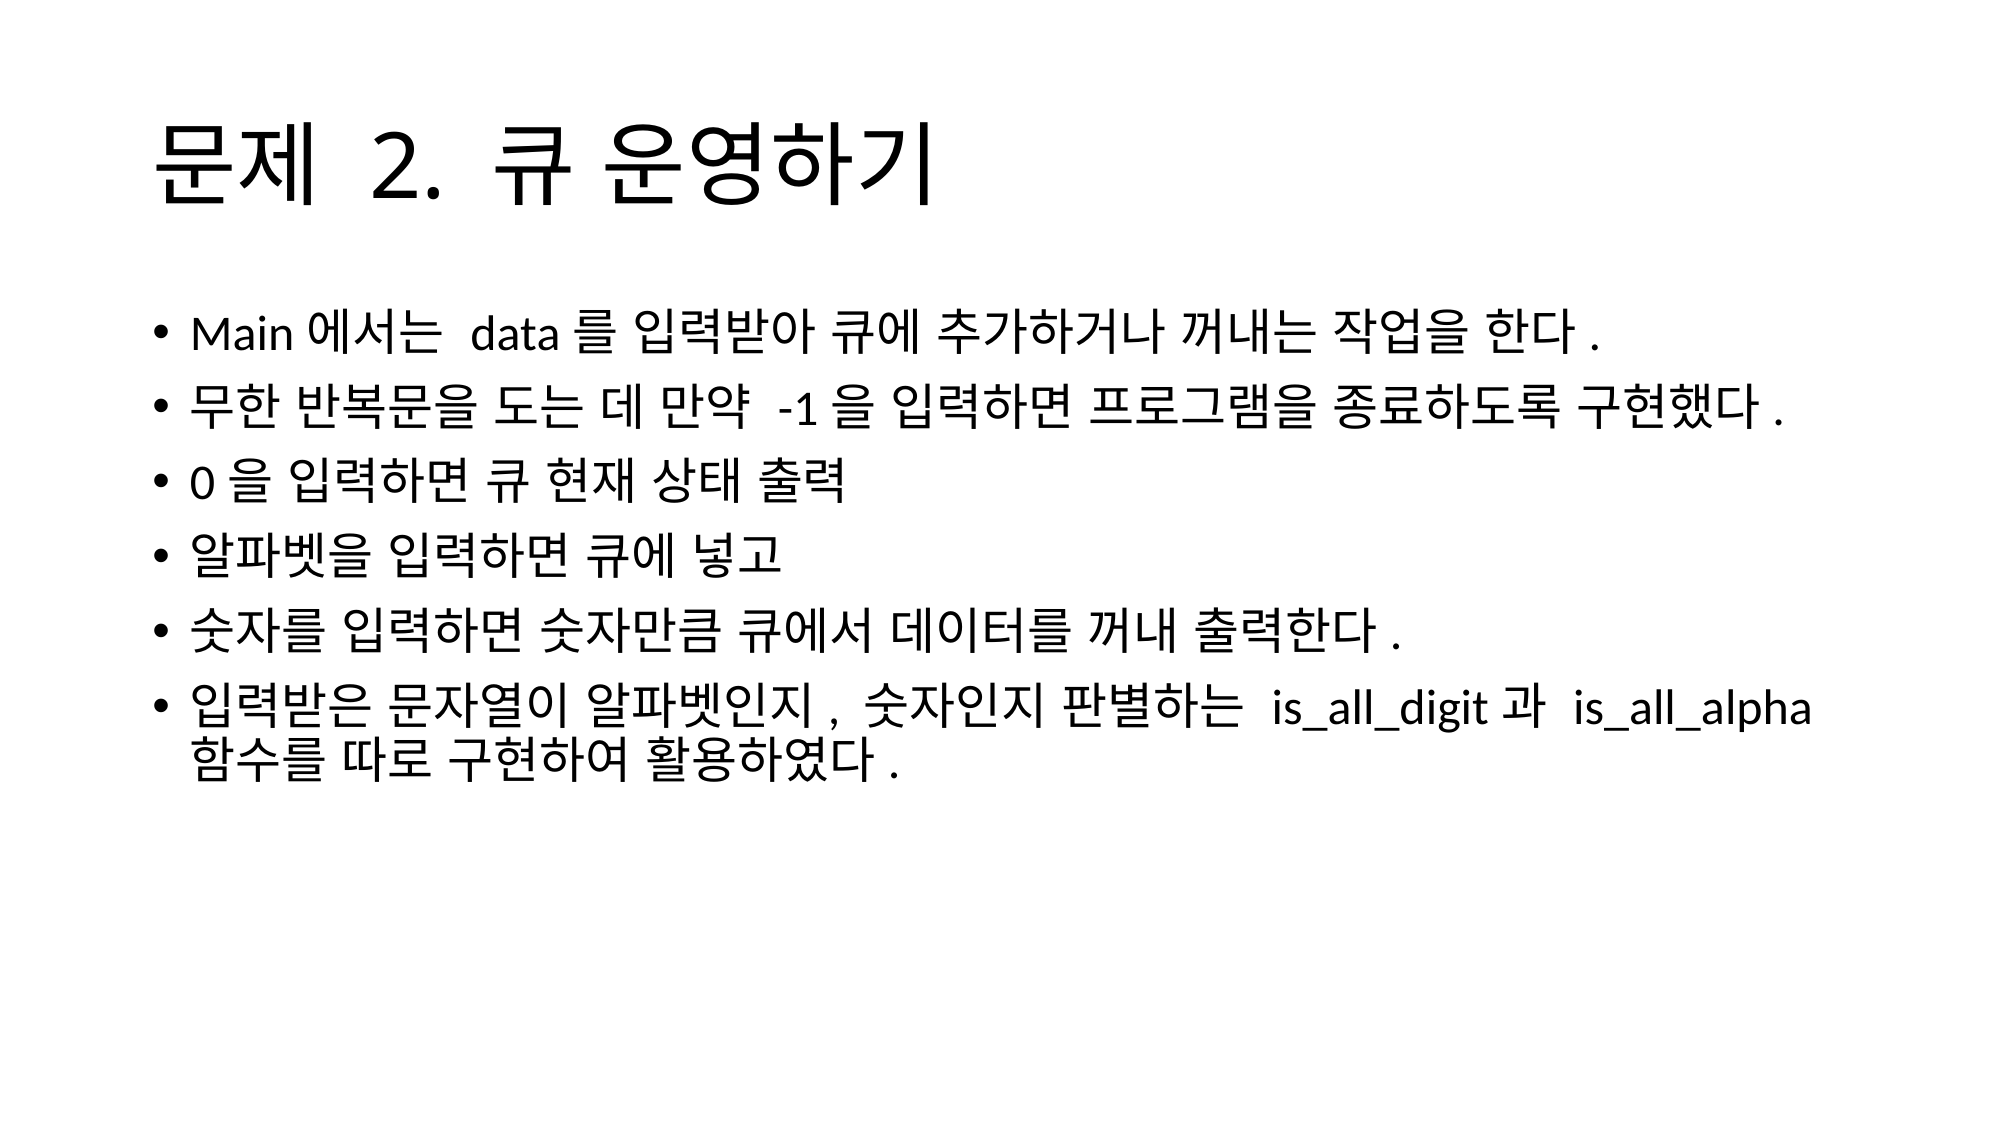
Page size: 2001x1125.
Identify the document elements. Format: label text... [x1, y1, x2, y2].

list Main에서는 data를 입력받아 큐에 추가하거나 꺼내는 작업을 한다. 무한 반복문을 도는 데 만약 -1을 입력하면 프로그램을 종료하도록 구현했다. 0을 입력하면 큐 현재 상태 출력 알파벳을 입력하면 큐에 넣고 숫자를 입력하면 숫자만큼 큐에서 데이터를 꺼내 출력한다. 입력받은 문자열이 알파벳인지, 숫자인지 판별하는 is_all_digit과 is_all_alpha함수를 따로 구현하여 활용하였다. [137, 299, 1863, 1014]
title 문제 2. 큐 운영하기 [137, 59, 1863, 278]
